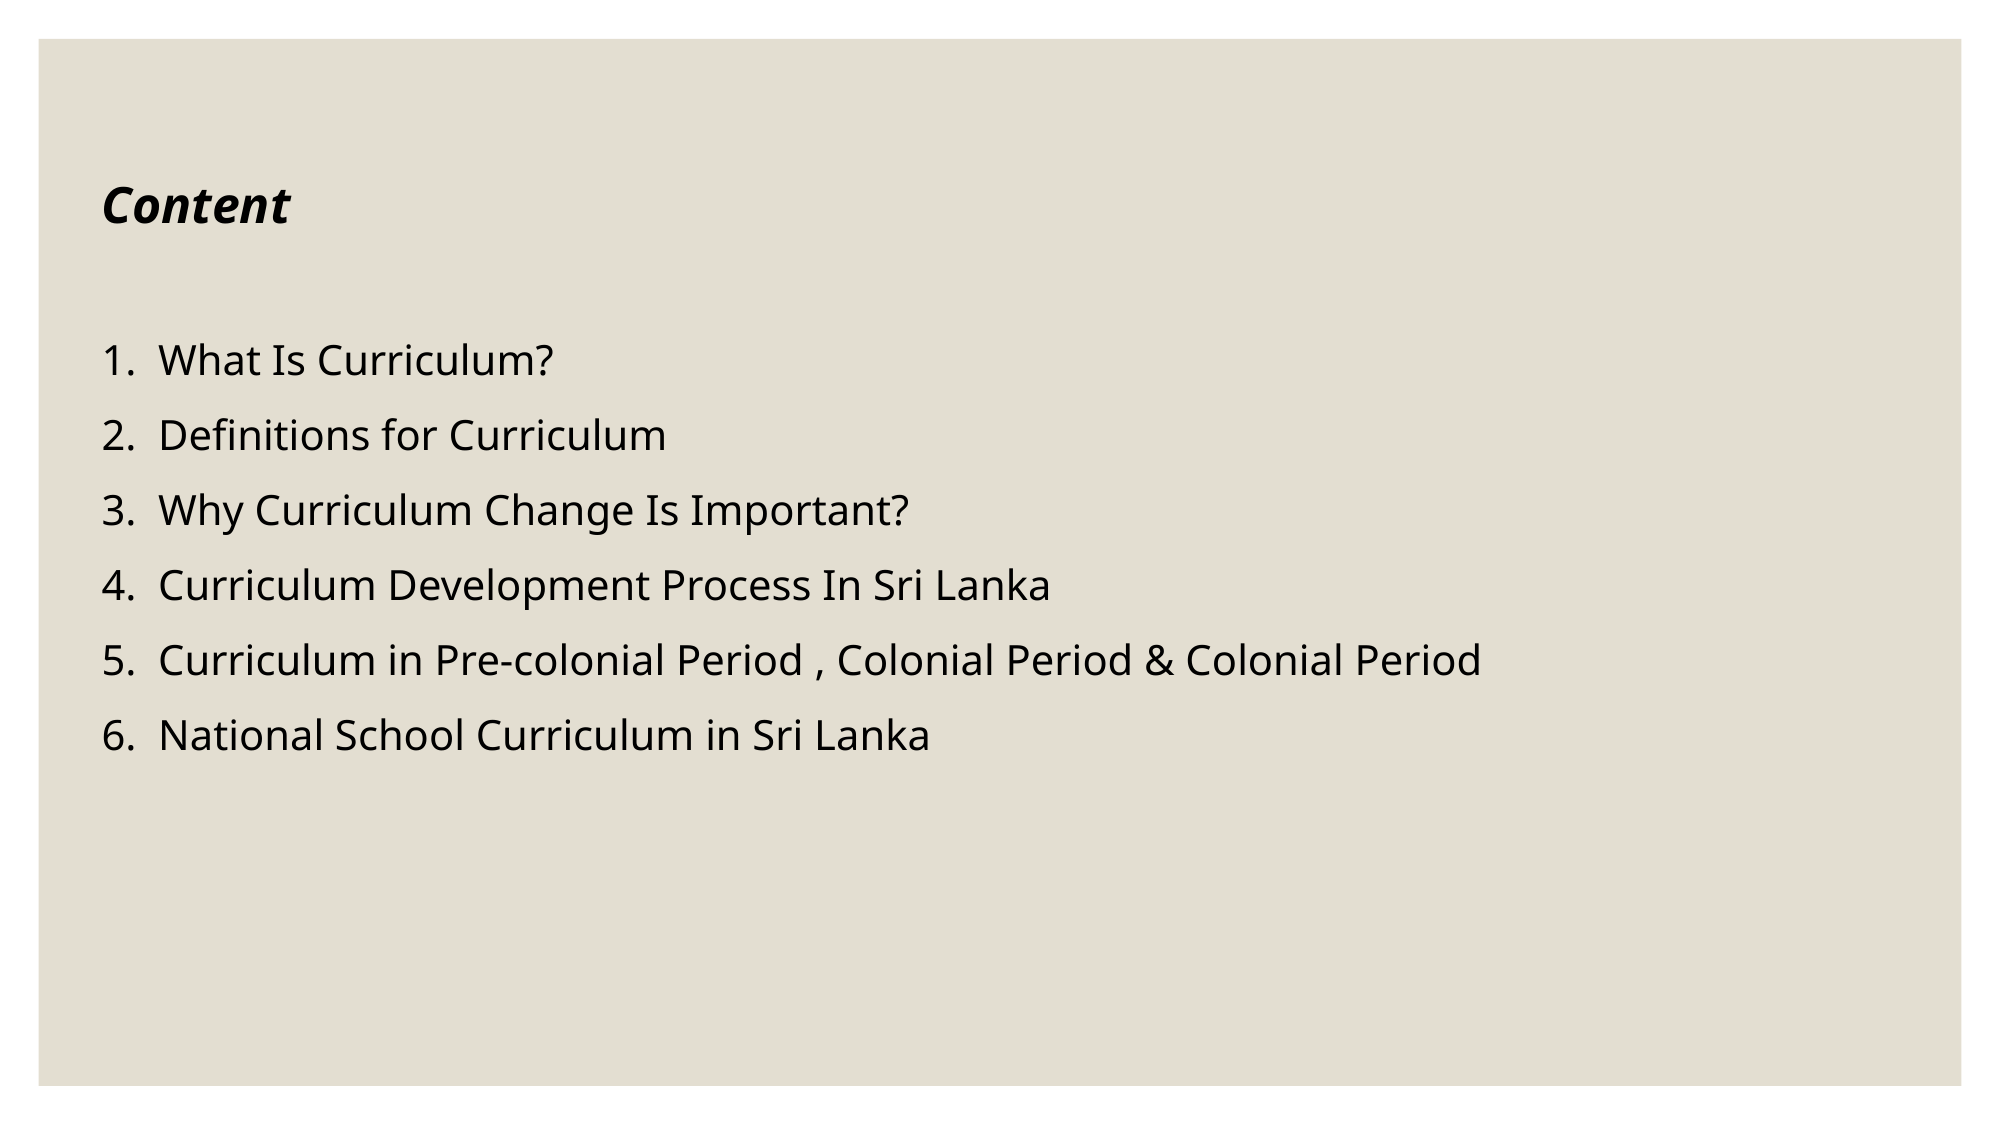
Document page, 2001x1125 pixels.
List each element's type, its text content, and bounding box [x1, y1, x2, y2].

text_box Content What Is Curriculum? Definitions for Curriculum Why Curriculum Change Is Important? Curriculum Development Process In Sri Lanka Curriculum in Pre-colonial Period , Colonial Period & Colonial Period National School Curriculum in Sri Lanka [86, 136, 1816, 767]
